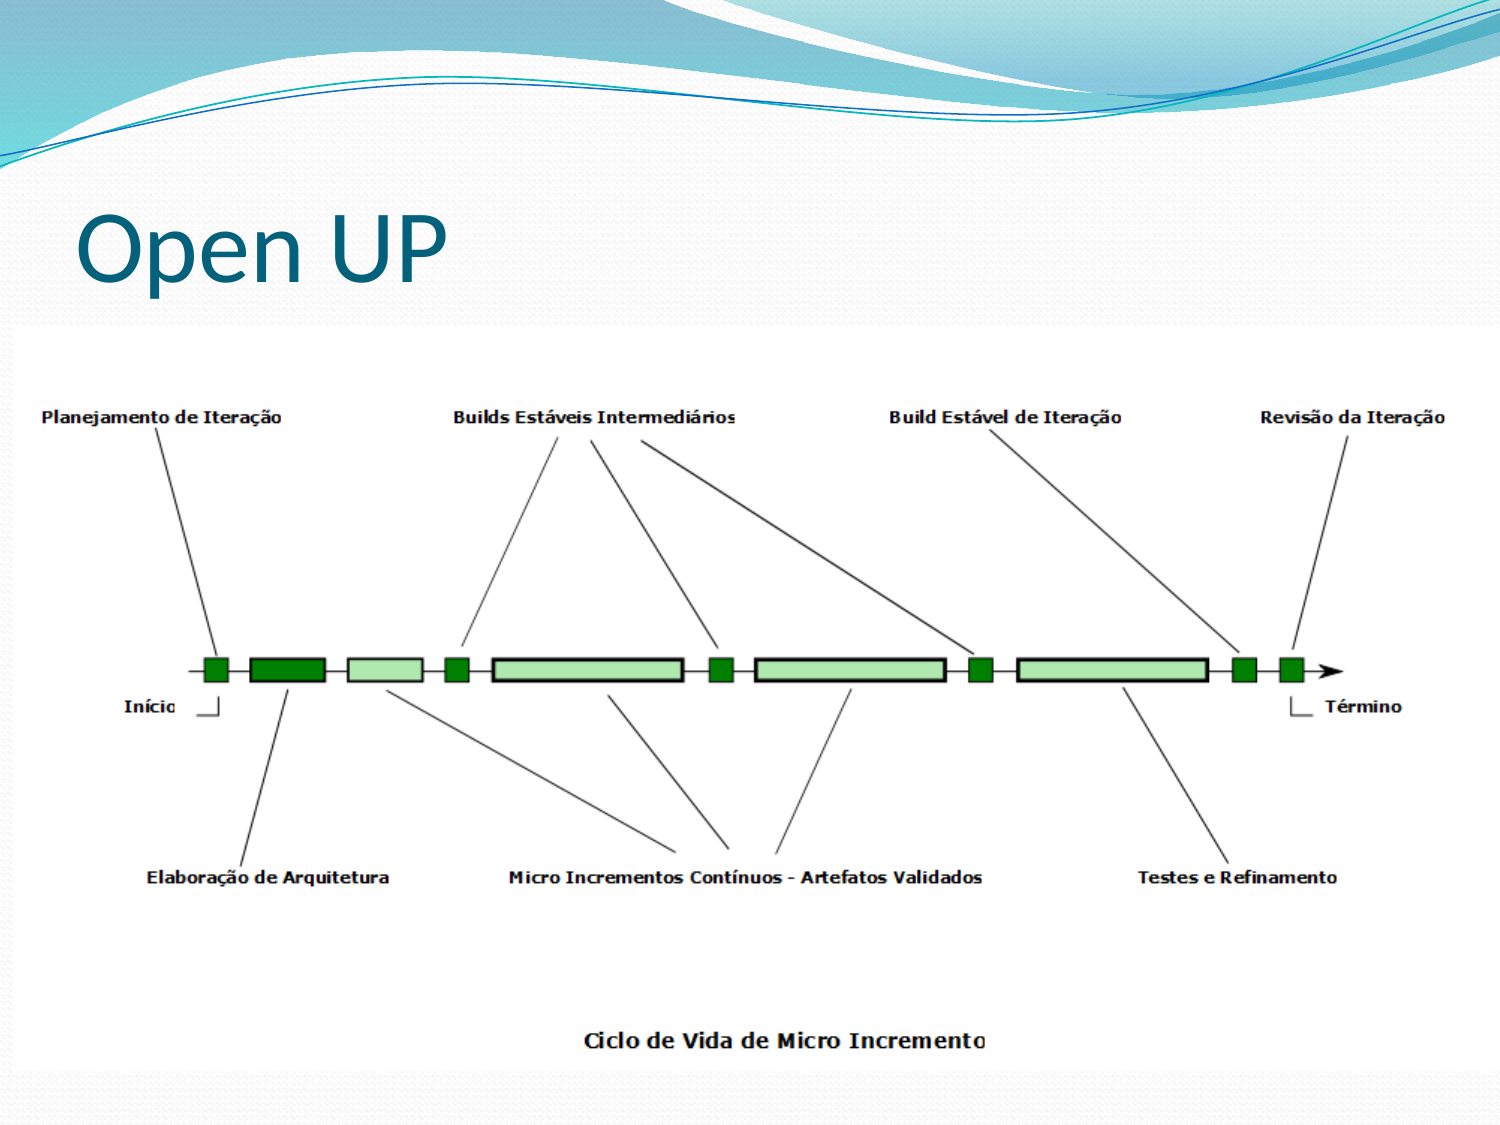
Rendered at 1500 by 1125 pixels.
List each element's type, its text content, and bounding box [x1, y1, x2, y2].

picture [12, 326, 1500, 1071]
title Open UP [75, 115, 1425, 303]
